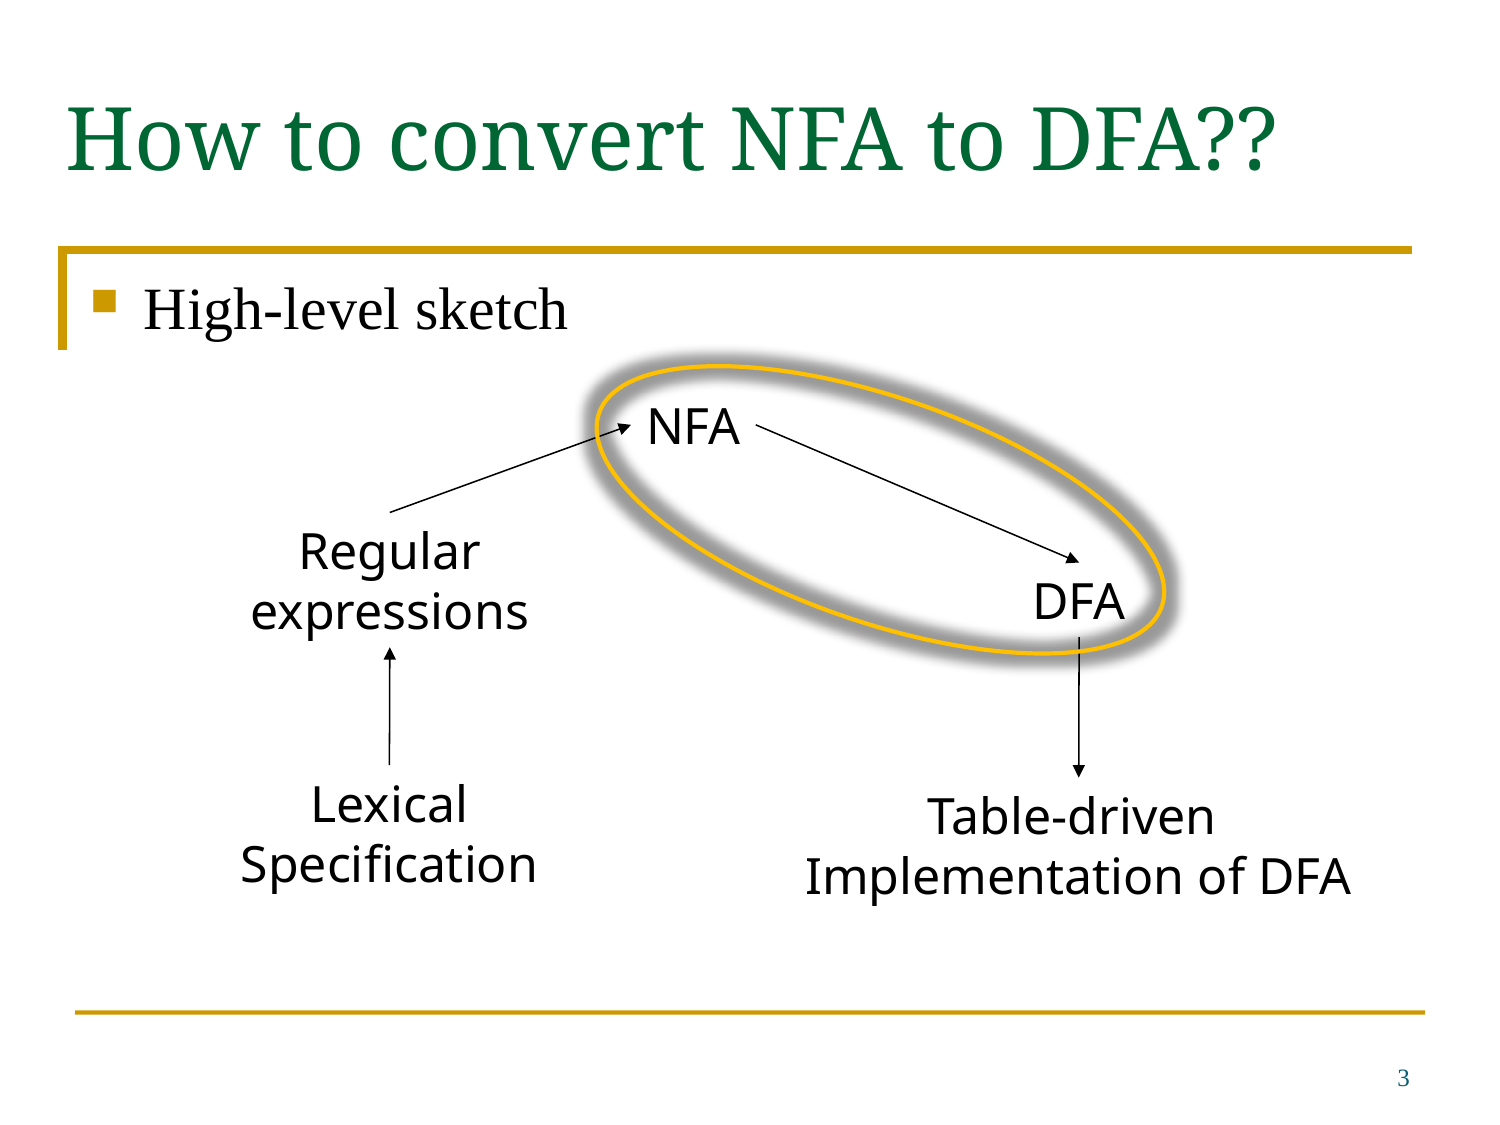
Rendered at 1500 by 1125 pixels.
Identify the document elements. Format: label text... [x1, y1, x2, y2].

slide_number 3 [1074, 1023, 1426, 1100]
text_box How to convert NFA to DFA?? [49, 75, 1475, 213]
text_box [594, 364, 1167, 656]
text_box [389, 424, 626, 513]
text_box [761, 424, 1080, 563]
text_box Regular expressions [235, 512, 544, 648]
text_box Table-driven Implementation of DFA [790, 777, 1368, 913]
text_box Lexical Specification [225, 765, 554, 900]
list High-level sketch [75, 262, 1438, 350]
